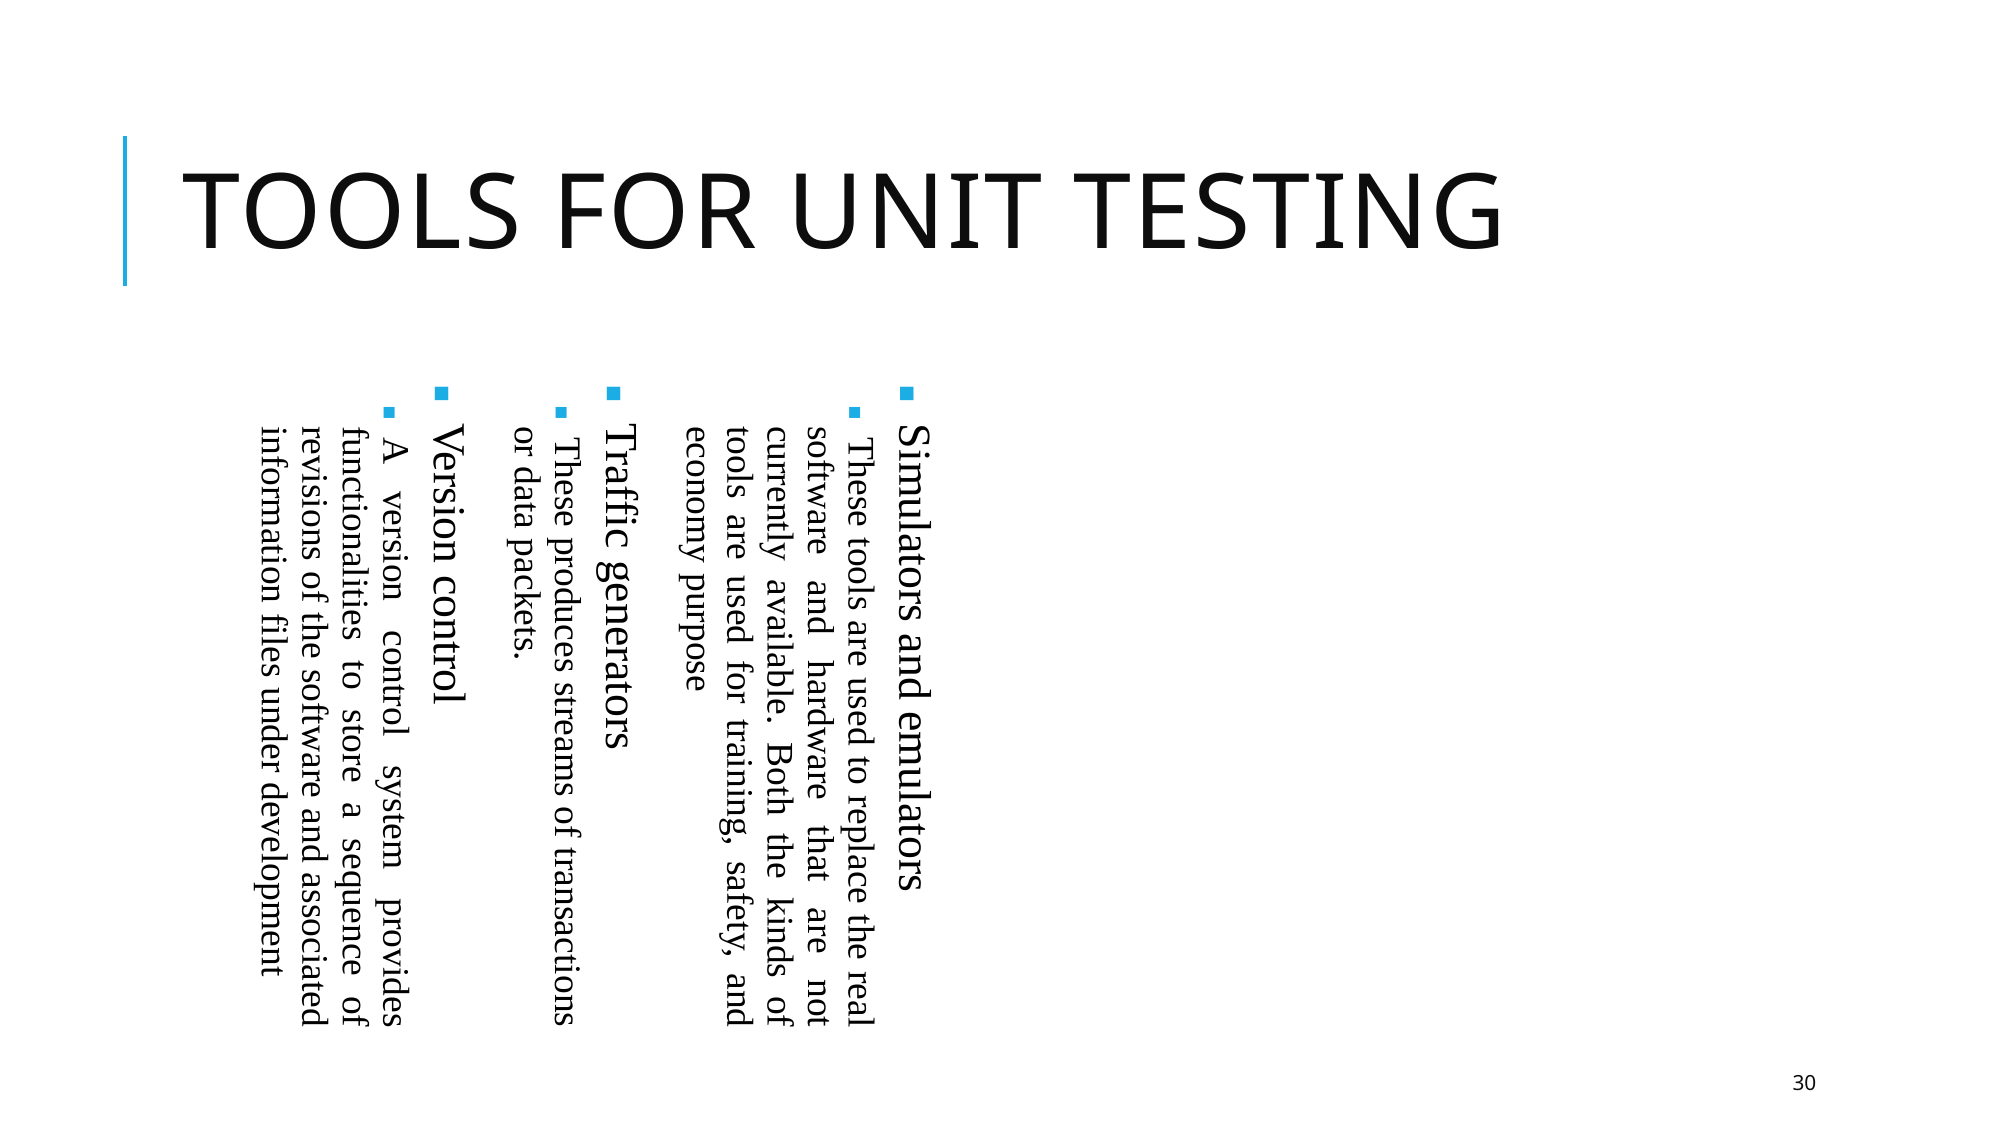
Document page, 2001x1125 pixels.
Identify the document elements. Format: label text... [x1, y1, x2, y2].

list Simulators and emulators These tools are used to replace the real software and hardware that are not currently available. Both the kinds of tools are used for training, safety, and economy purpose Traffic generators These produces streams of transactions or data packets. Version control A version control system provides functionalities to store a sequence of revisions of the software and associated information files under development [168, 375, 1763, 1035]
slide_number 30 [1777, 1061, 1938, 1107]
title Tools for Unit Testing [168, 96, 1763, 342]
